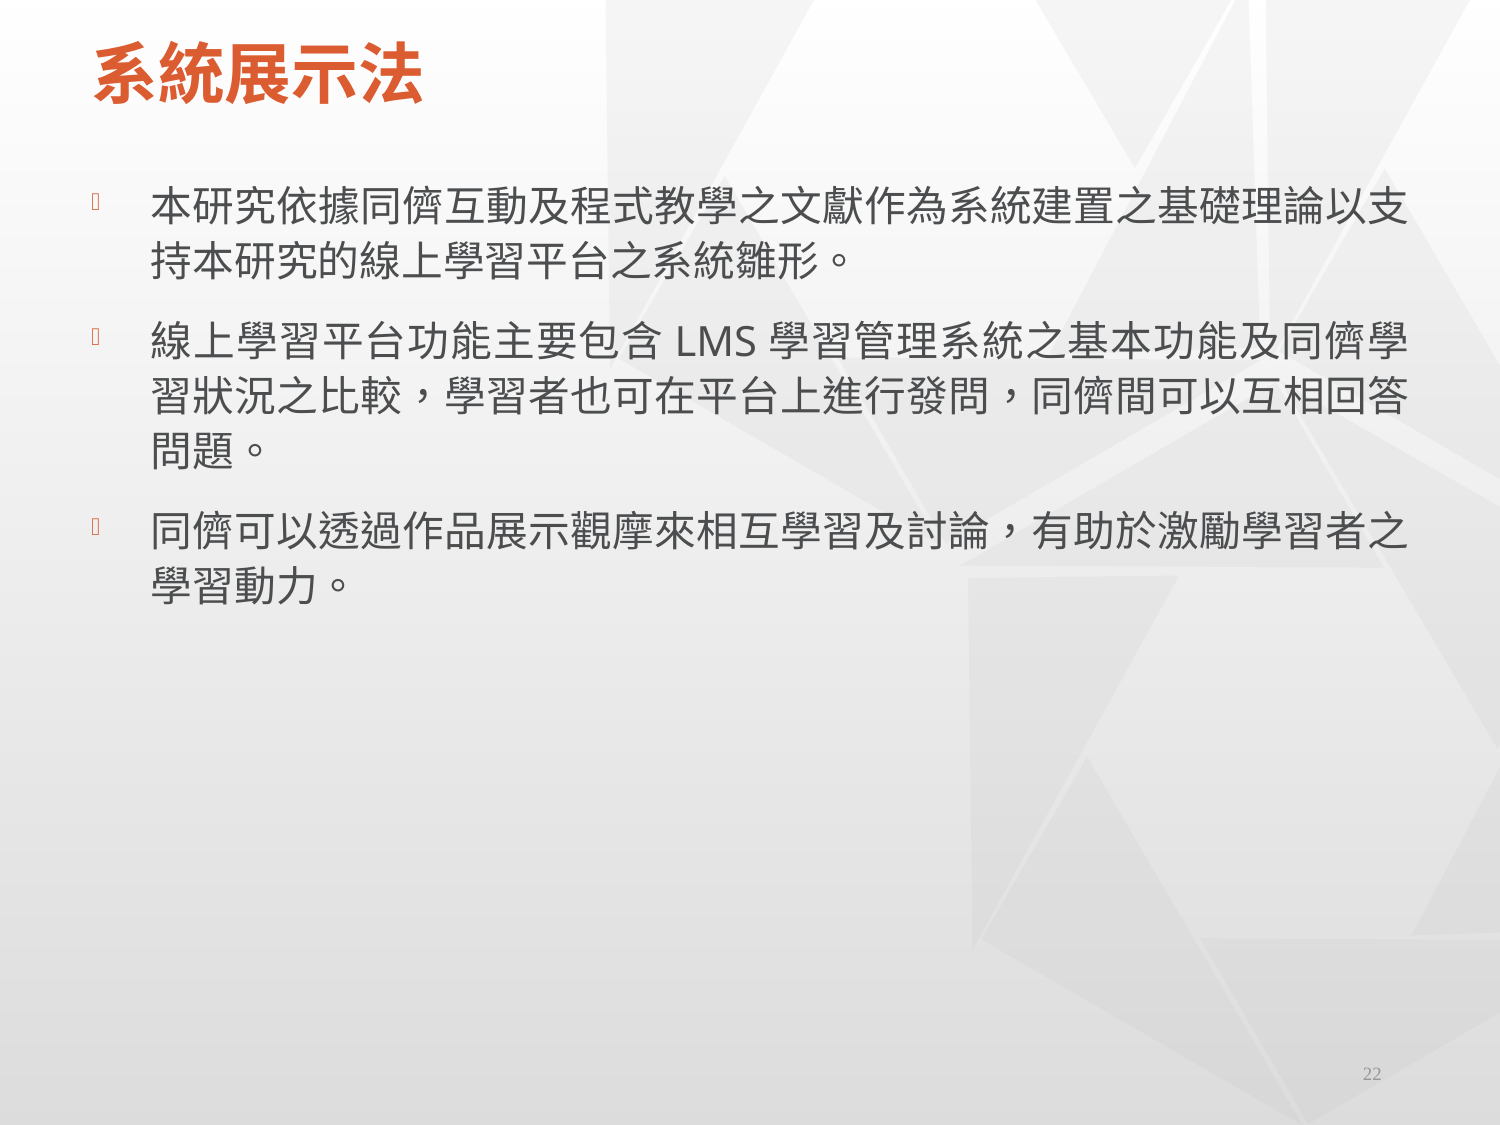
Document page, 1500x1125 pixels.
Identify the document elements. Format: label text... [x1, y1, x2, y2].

list 本研究依據同儕互動及程式教學之文獻作為系統建置之基礎理論以支持本研究的線上學習平台之系統雛形。 線上學習平台功能主要包含LMS學習管理系統之基本功能及同儕學習狀況之比較，學習者也可在平台上進行發問，同儕間可以互相回答問題。 同儕可以透過作品展示觀摩來相互學習及討論，有助於激勵學習者之學習動力。 [76, 167, 1425, 1023]
slide_number 22 [1059, 1042, 1397, 1103]
title 系統展示法 [76, 11, 1425, 143]
